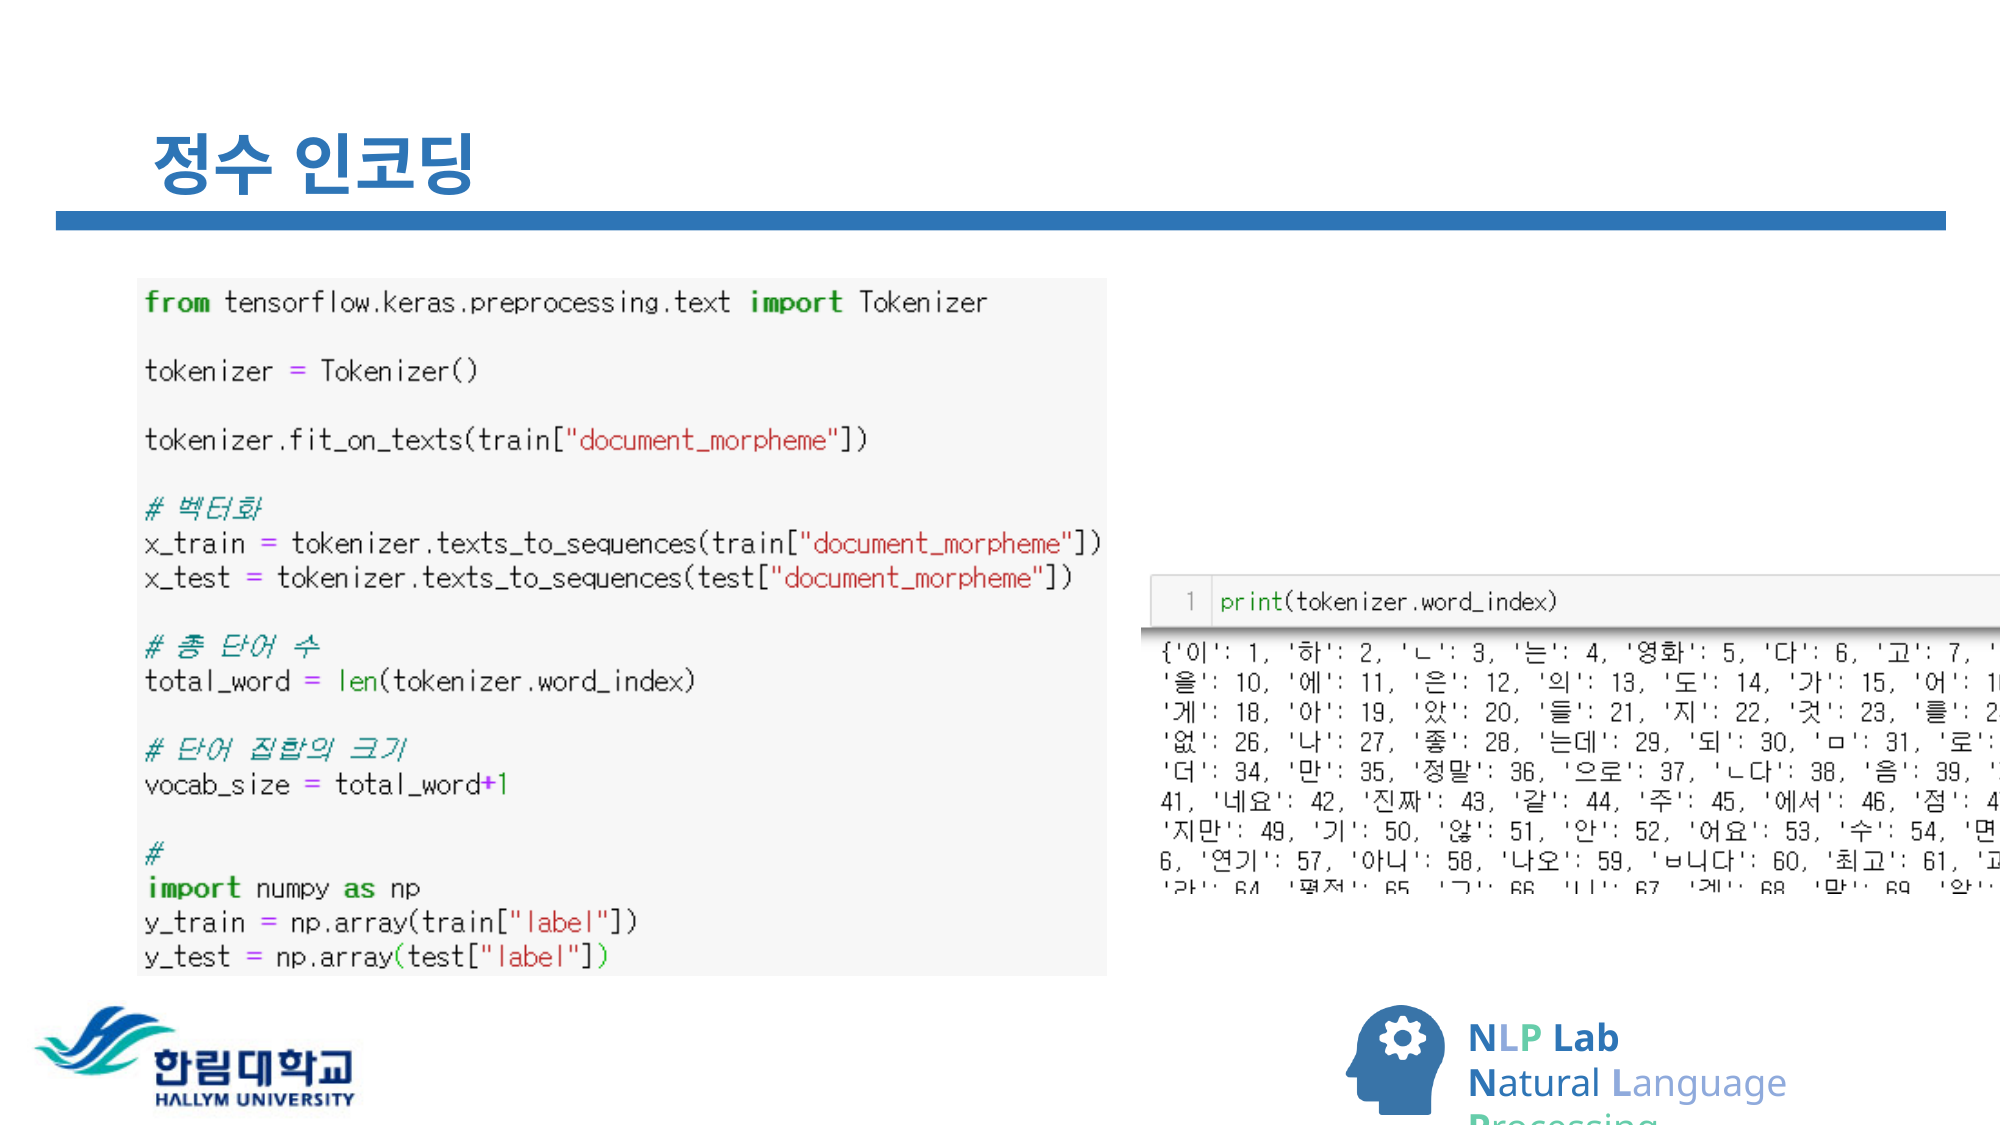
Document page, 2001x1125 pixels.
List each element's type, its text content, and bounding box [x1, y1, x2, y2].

picture [1141, 562, 2000, 895]
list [137, 278, 1107, 976]
title 정수 인코딩 [137, 59, 1863, 212]
picture [27, 1000, 370, 1120]
